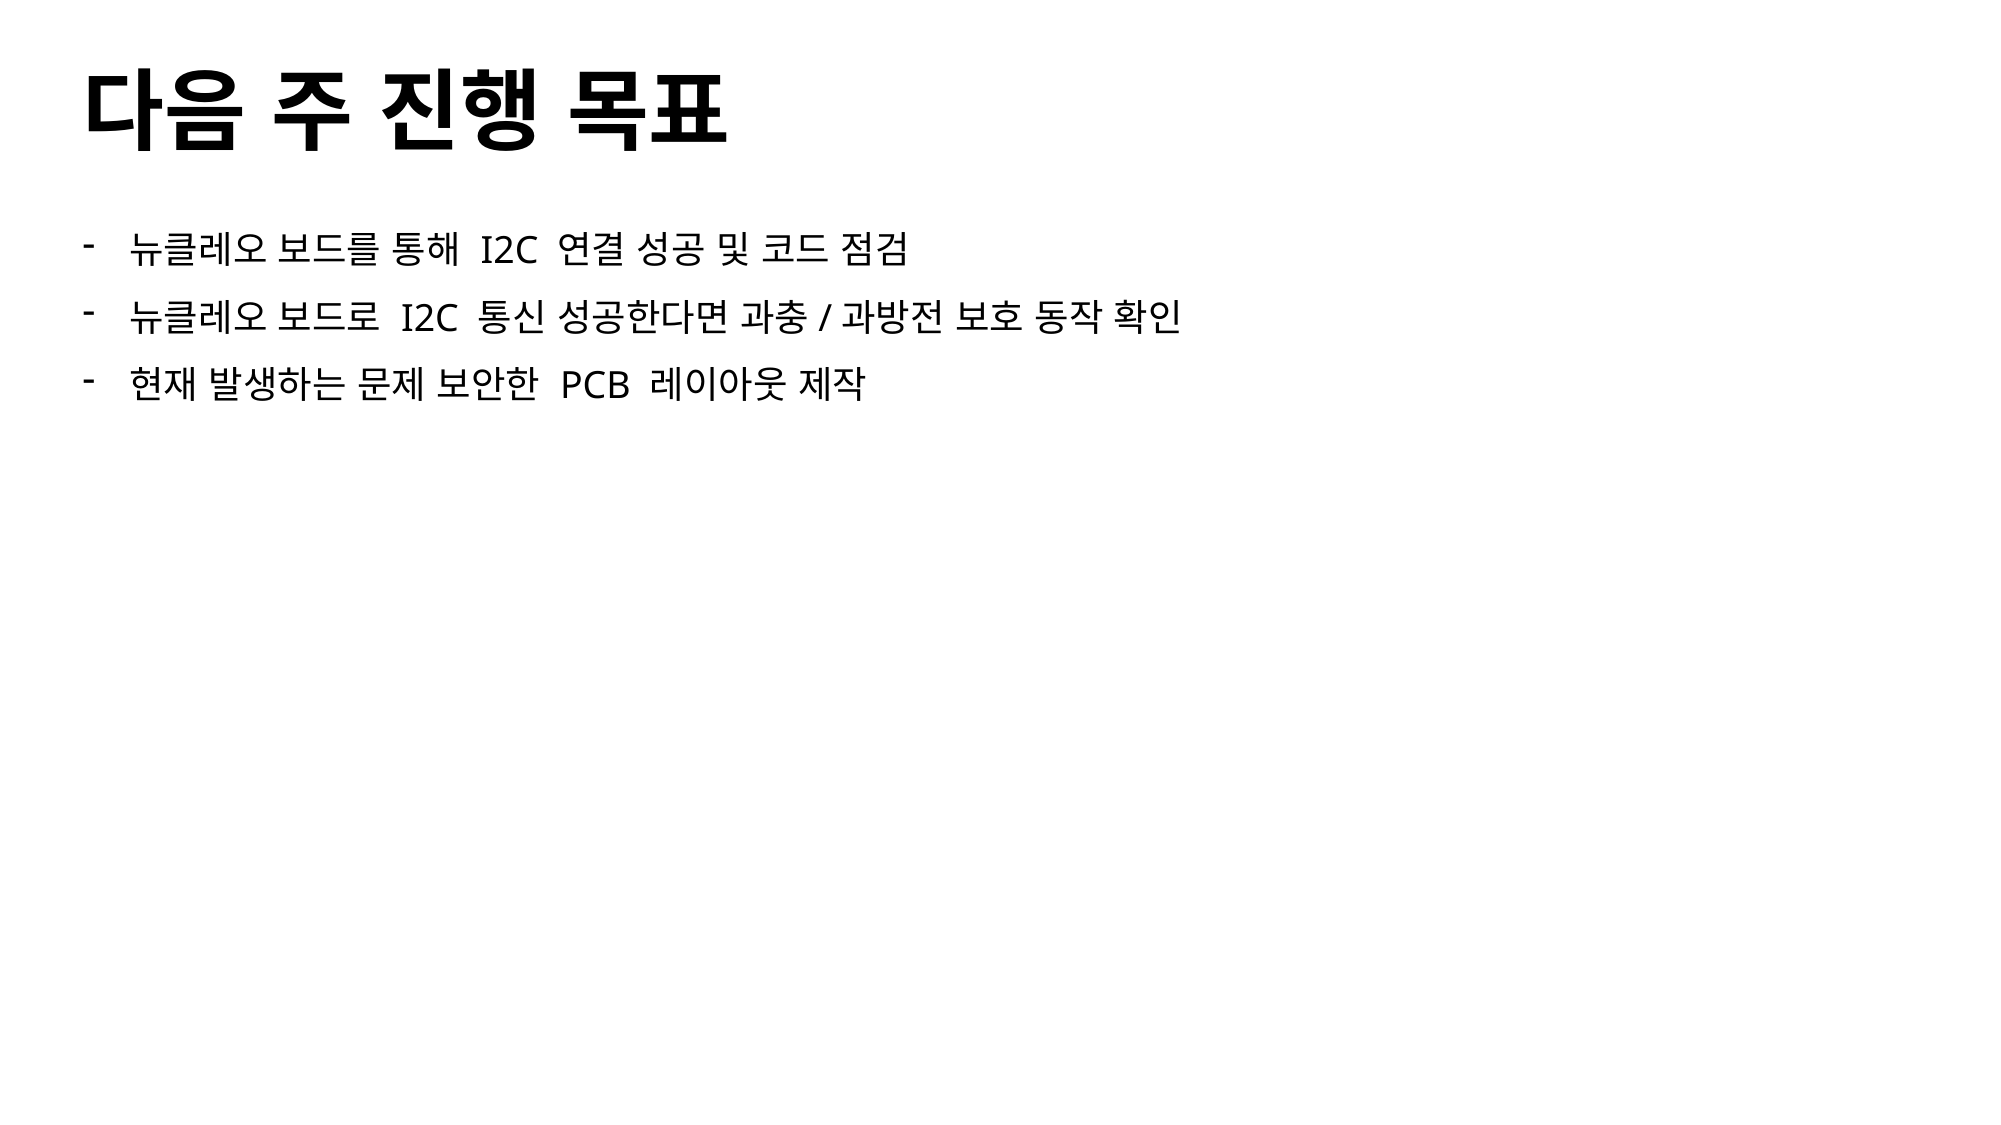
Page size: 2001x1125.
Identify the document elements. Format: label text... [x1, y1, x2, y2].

title 다음 주 진행 목표 [67, 58, 1513, 171]
text_box 뉴클레오 보드를 통해 I2C 연결 성공 및 코드 점검 뉴클레오 보드로 I2C 통신 성공한다면 과충/과방전 보호 동작 확인 현재 발생하는 문제 보안한 PCB 레이아웃 제작 [67, 196, 1472, 414]
